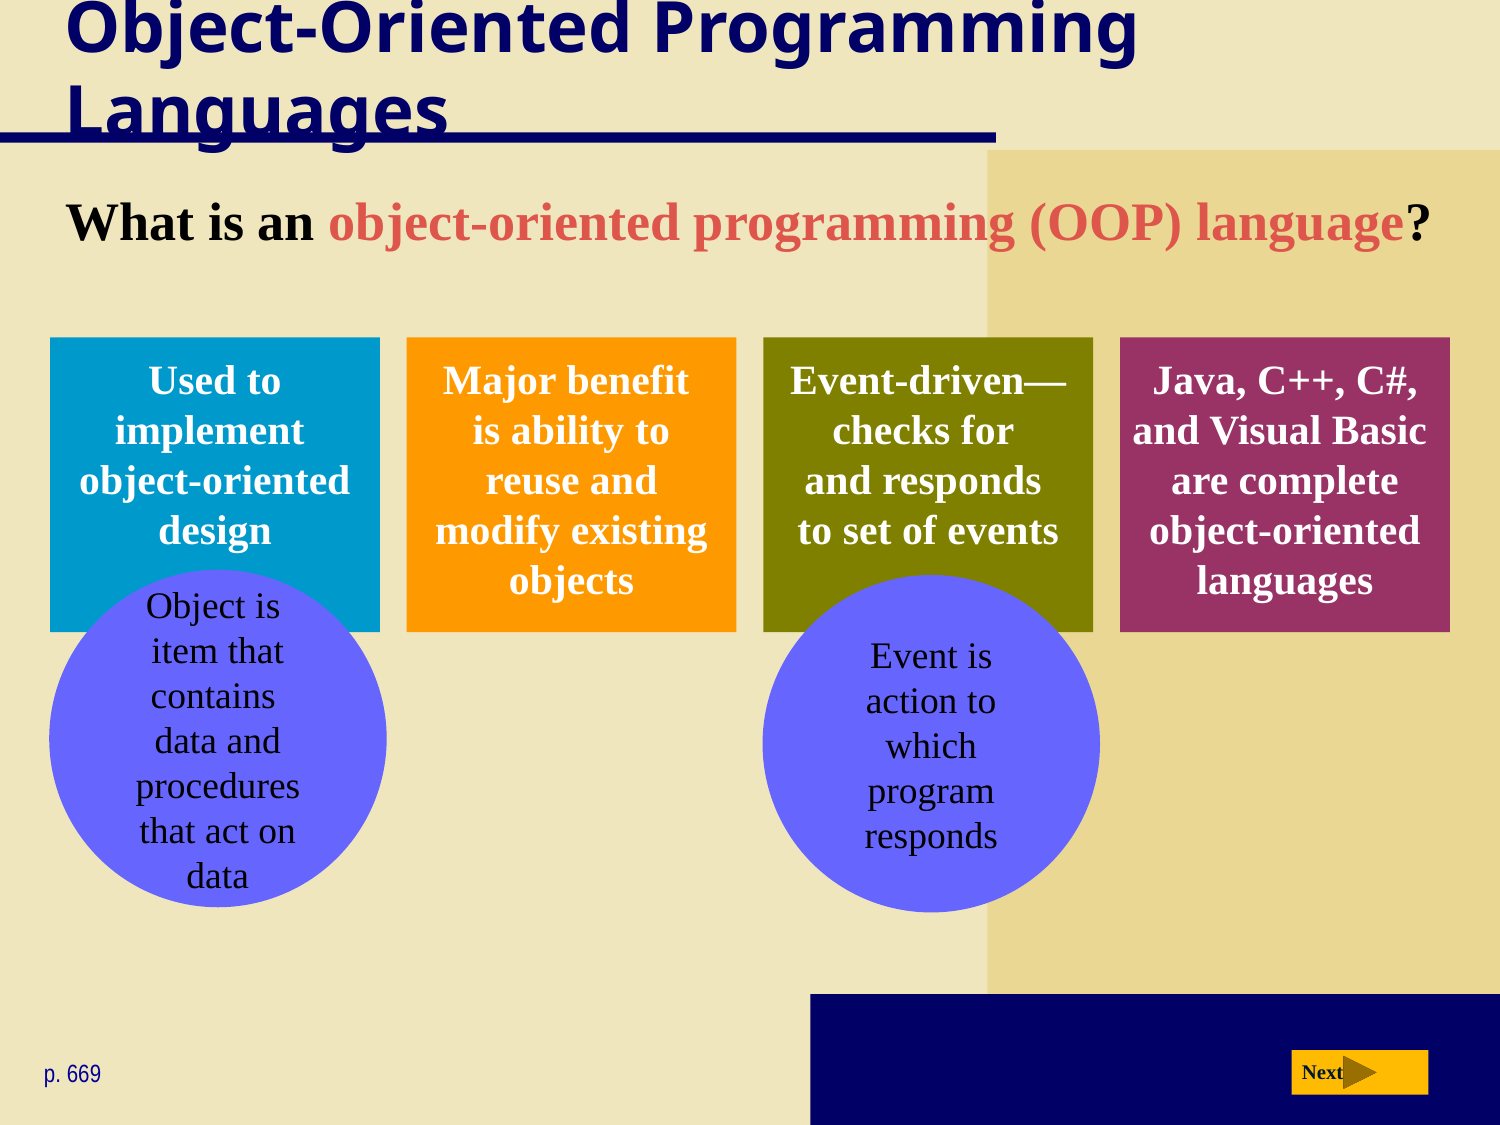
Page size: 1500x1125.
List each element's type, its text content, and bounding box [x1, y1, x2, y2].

title Object-Oriented Programming Languages [49, 0, 1500, 133]
text_box Java, C++, C#, and Visual Basic are complete object-oriented languages [1120, 337, 1450, 633]
text_box p. 669 [29, 1050, 284, 1095]
list What is an object-oriented programming (OOP) language? [49, 178, 1500, 263]
text_box Major benefit is ability to reuse and modify existing objects [406, 337, 737, 633]
text_box Used to implement object-oriented design [50, 337, 380, 633]
text_box Event-driven—checks for and responds to set of events [763, 337, 1094, 633]
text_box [1286, 1049, 1429, 1095]
text_box Object is item that contains data and procedures that act on data [49, 569, 387, 908]
text_box Event is action to which program responds [762, 574, 1101, 913]
